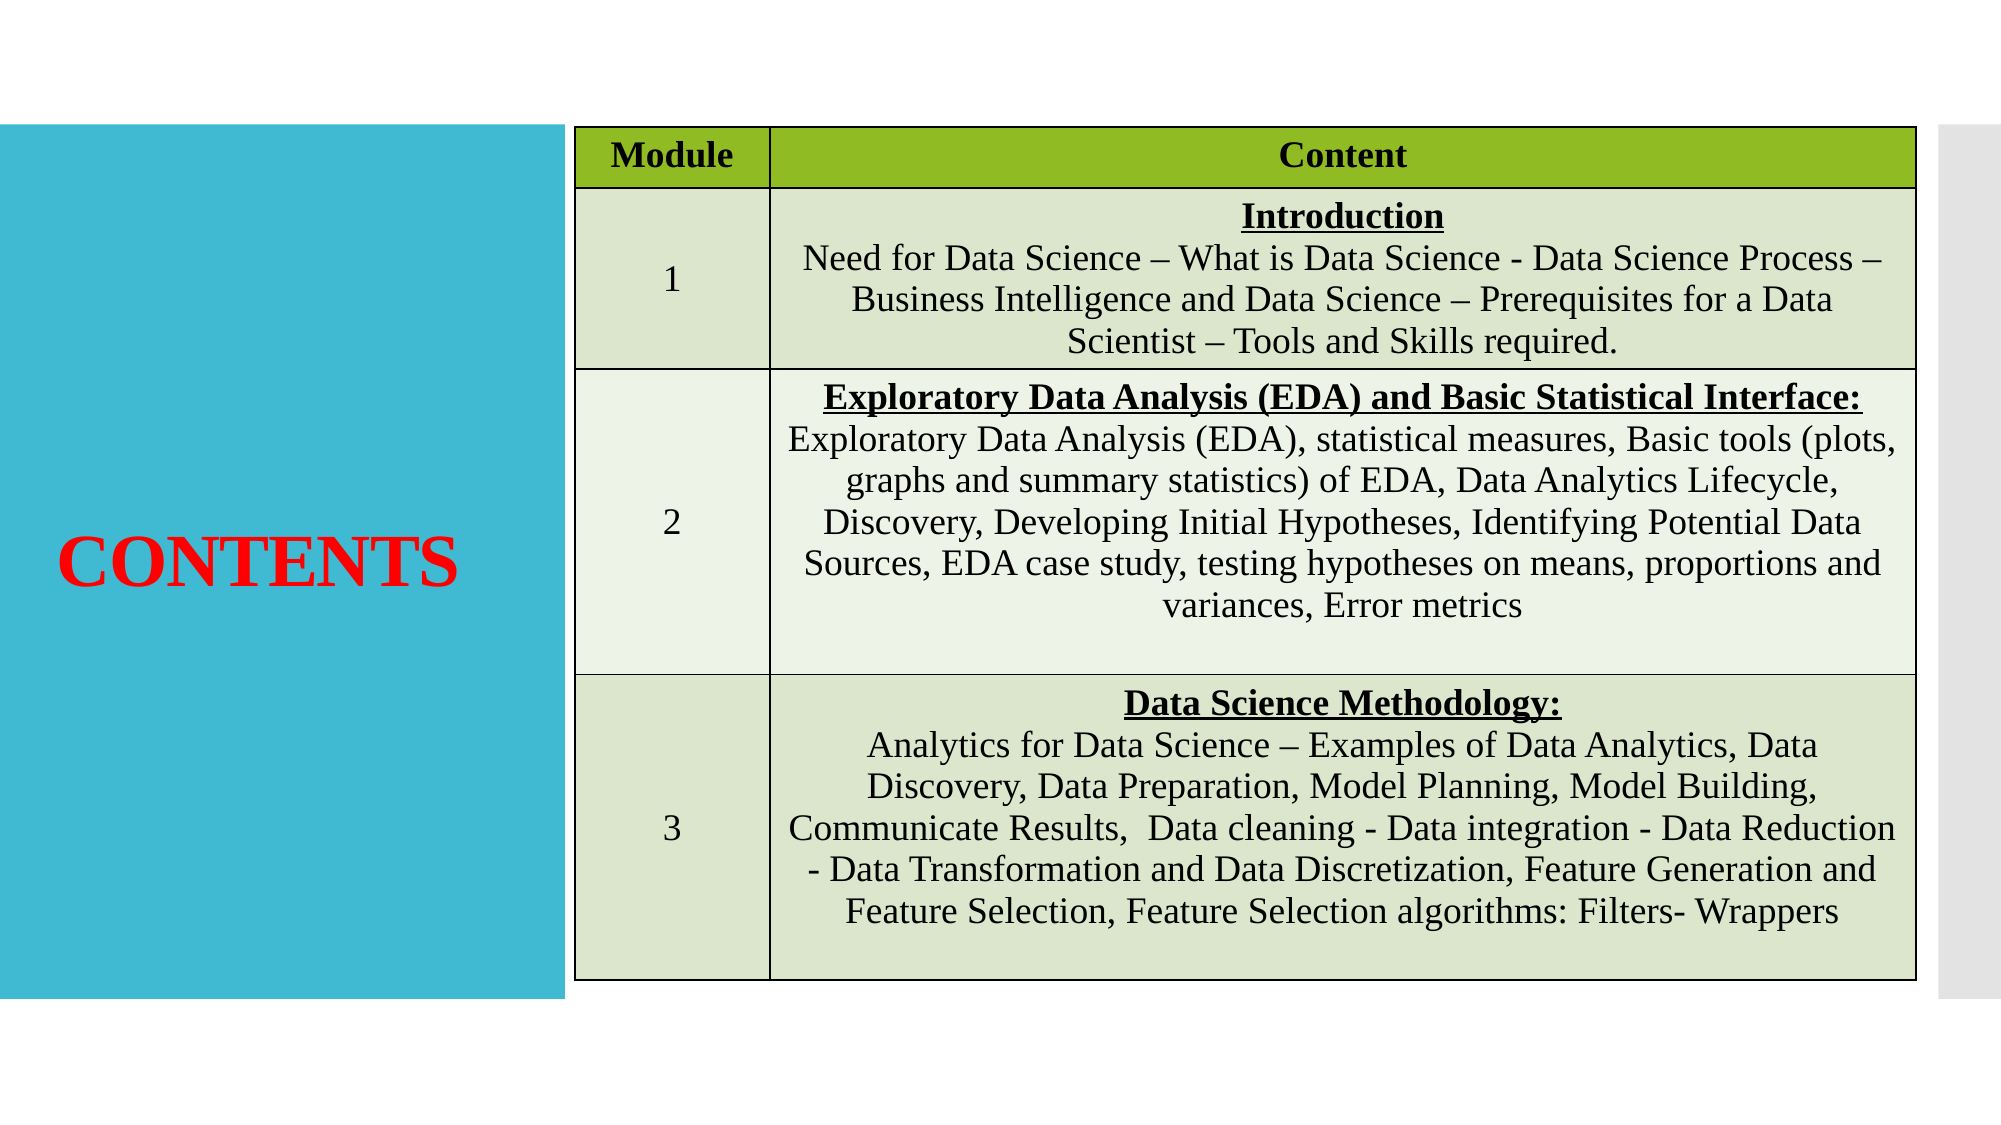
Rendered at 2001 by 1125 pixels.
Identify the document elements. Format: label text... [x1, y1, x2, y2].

table_cell 1 [576, 189, 769, 368]
table_cell Exploratory Data Analysis (EDA) and Basic Statistical Interface: Exploratory Data Analysis (EDA), statistical measures, Basic tools (plots, graphs and summary statistics) of EDA, Data Analytics Lifecycle, Discovery, Developing Initial Hypotheses, Identifying Potential Data Sources, EDA case study, testing hypotheses on means, proportions and variances, Error metrics [771, 370, 1915, 674]
table_cell Introduction Need for Data Science – What is Data Science - Data Science Process – Business Intelligence and Data Science – Prerequisites for a Data Scientist – Tools and Skills required. [771, 189, 1915, 368]
table_header Module [576, 128, 769, 187]
table_cell 2 [576, 370, 769, 674]
table_header Content [771, 128, 1915, 187]
table_cell 3 [576, 675, 769, 979]
title CONTENTS [41, 184, 525, 940]
table_cell Data Science Methodology: Analytics for Data Science – Examples of Data Analytics, Data Discovery, Data Preparation, Model Planning, Model Building, Communicate Results, Data cleaning - Data integration - Data Reduction - Data Transformation and Data Discretization, Feature Generation and Feature Selection, Feature Selection algorithms: Filters- Wrappers [771, 675, 1915, 979]
